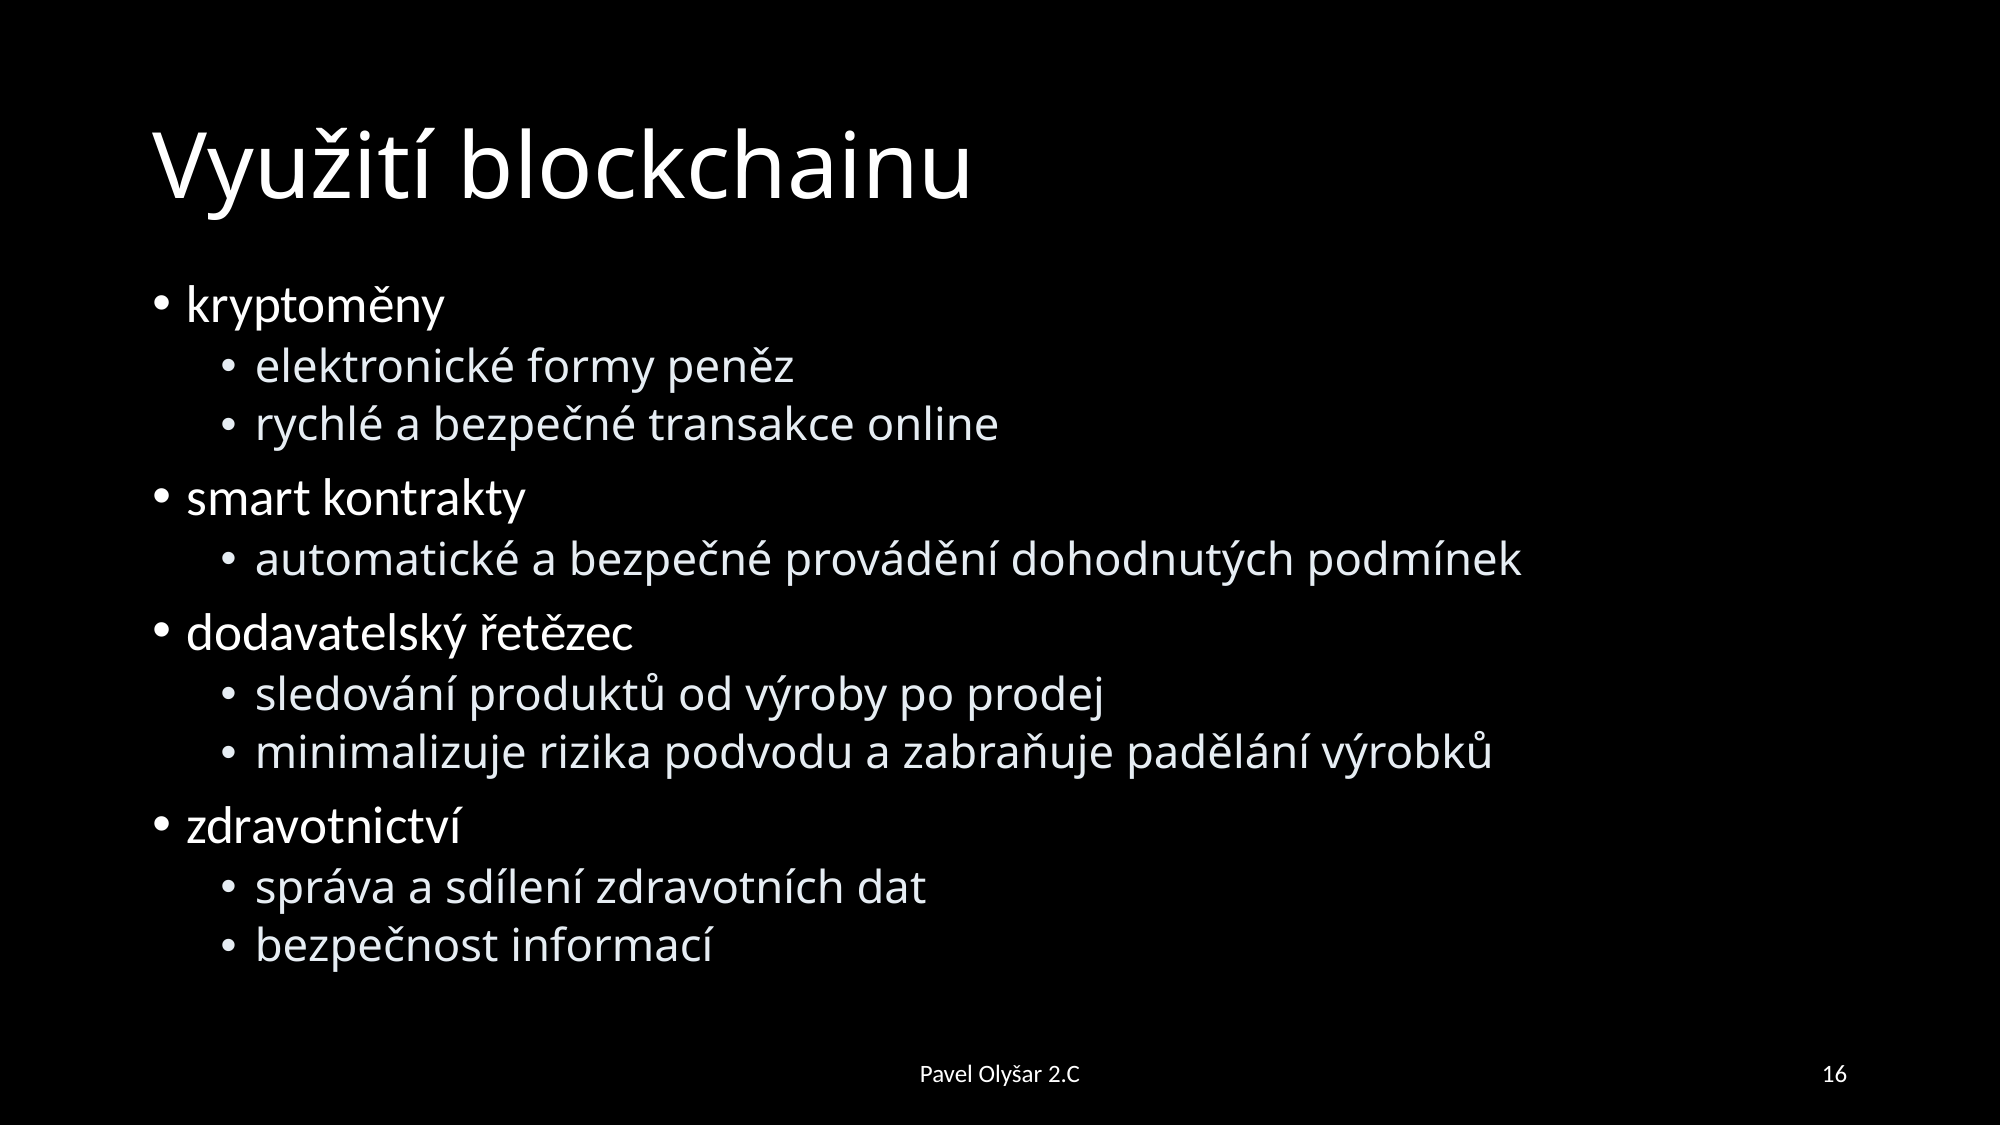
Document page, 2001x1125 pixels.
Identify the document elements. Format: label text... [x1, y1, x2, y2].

slide_number 16 [1412, 1042, 1863, 1103]
title Využití blockchainu [137, 59, 1863, 268]
footer Pavel Olyšar 2.C [662, 1042, 1338, 1103]
list kryptoměny elektronické formy peněz rychlé a bezpečné transakce online smart kontrakty automatické a bezpečné provádění dohodnutých podmínek dodavatelský řetězec sledování produktů od výroby po prodej minimalizuje rizika podvodu a zabraňuje padělání výrobků zdravotnictví správa a sdílení zdravotních dat bezpečnost informací [137, 268, 1863, 983]
